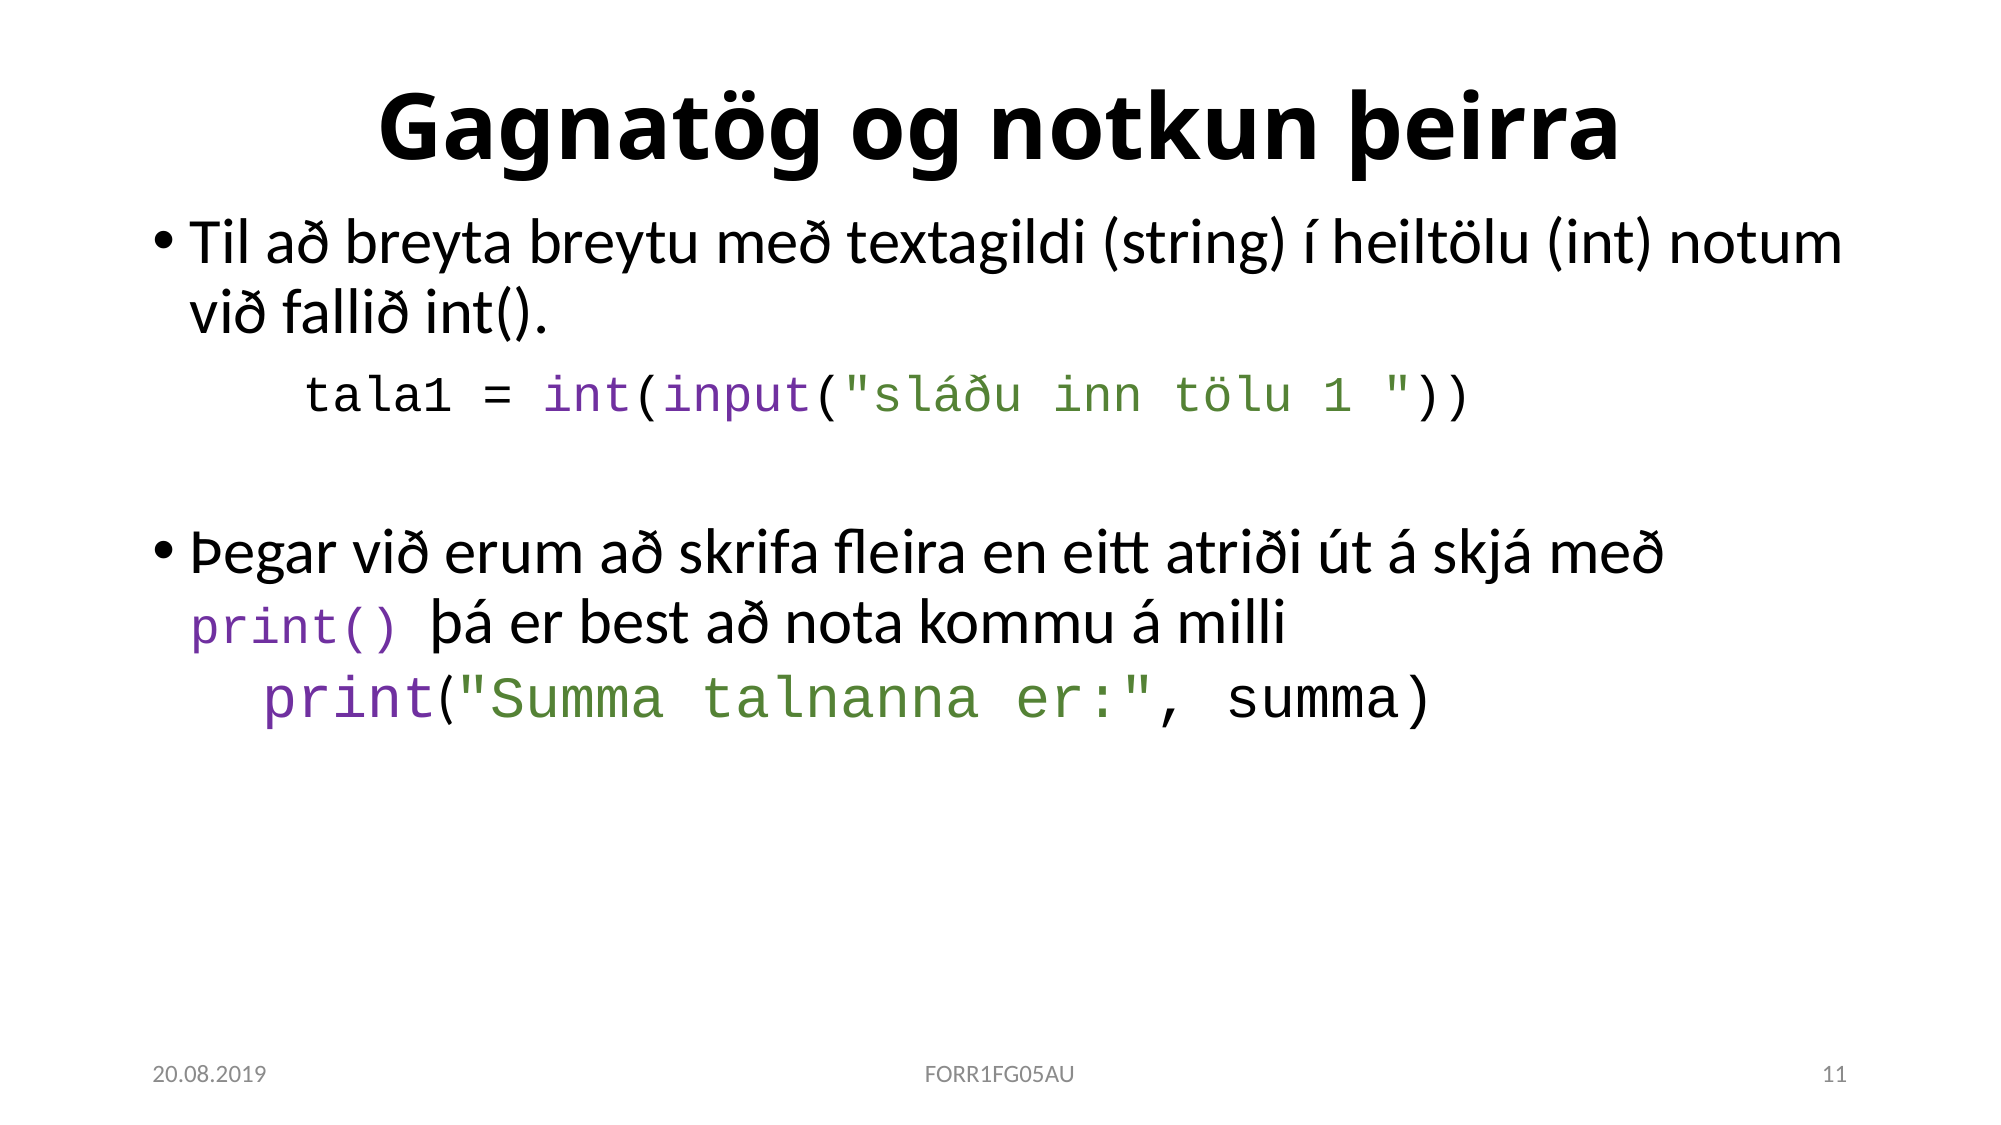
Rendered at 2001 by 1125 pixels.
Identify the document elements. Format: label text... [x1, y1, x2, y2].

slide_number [137, 1042, 588, 1103]
footer FORR1FG05AU [662, 1042, 1338, 1103]
title Gagnatög og notkun þeirra [137, 59, 1863, 200]
list Til að breyta breytu með textagildi (string) í heiltölu (int) notum við fallið int(). tala1 = int(input("sláðu inn tölu 1 ")) Þegar við erum að skrifa fleira en eitt atriði út á skjá með print() þá er best að nota kommu á milli print("Summa talnanna er:", summa) [137, 200, 1863, 1043]
slide_number 11 [1412, 1042, 1863, 1103]
